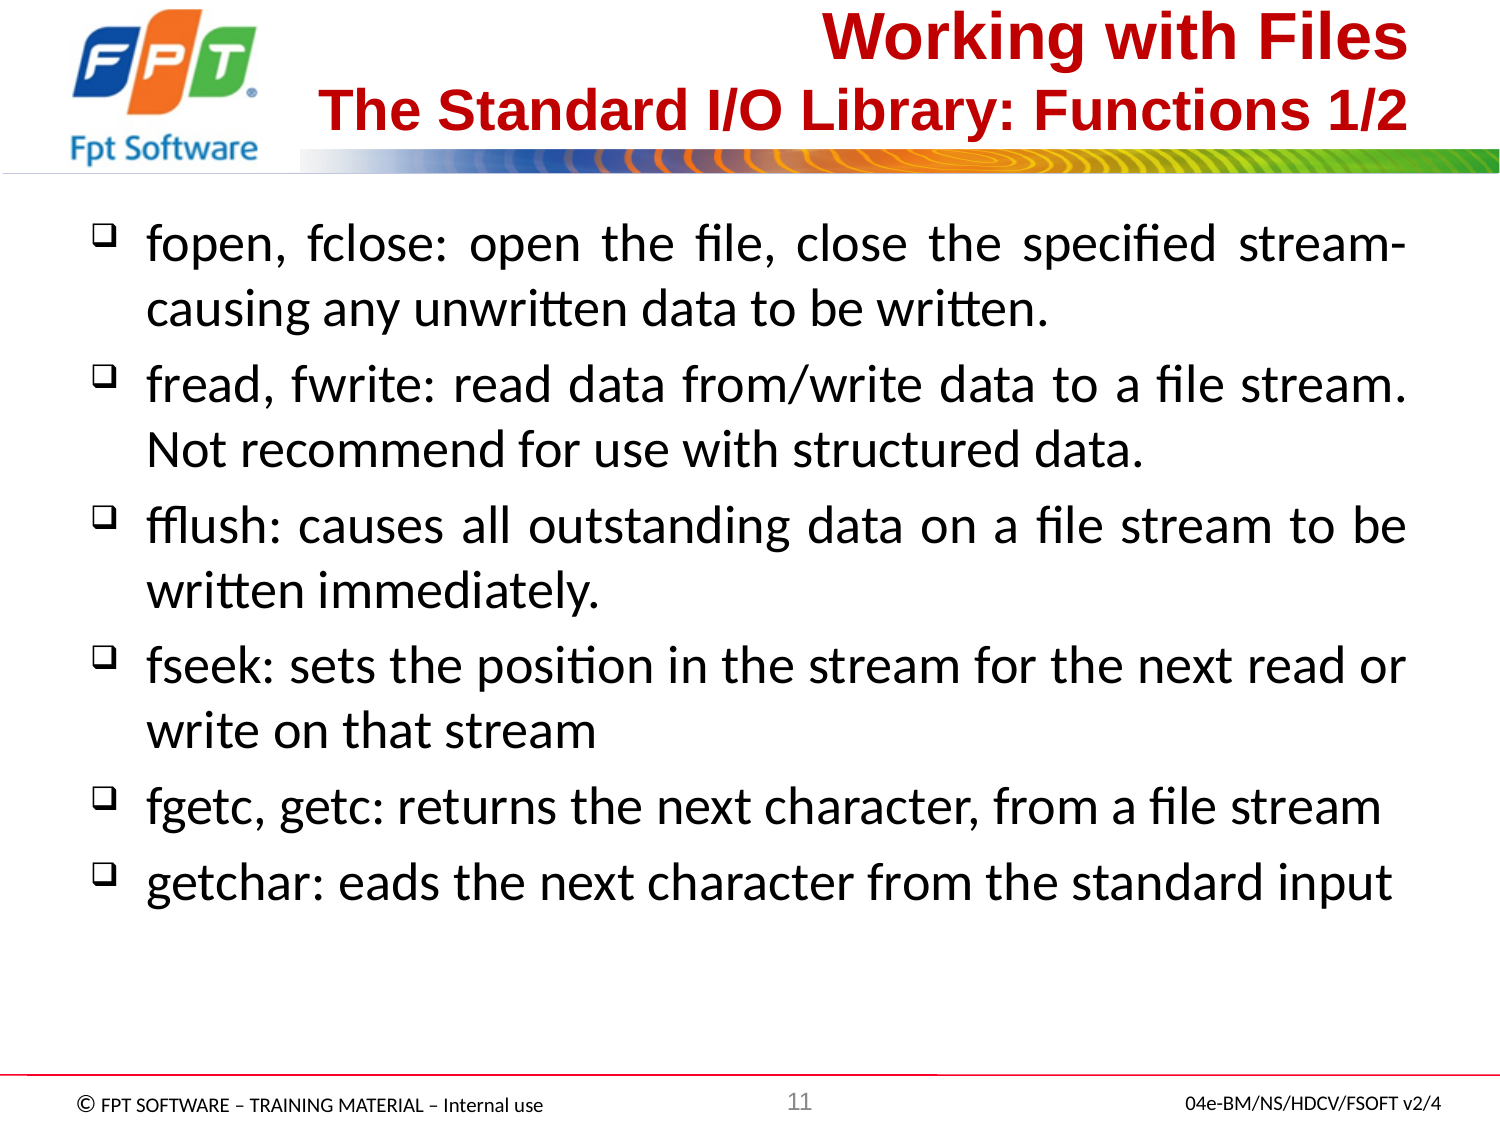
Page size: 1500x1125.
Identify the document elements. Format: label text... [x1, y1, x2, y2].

title Working with Files The Standard I/O Library: Functions 1/2 [74, 0, 1426, 151]
slide_number 11 [624, 1074, 975, 1125]
list fopen, fclose: open the file, close the specified stream-causing any unwritten data to be written. fread, fwrite: read data from/write data to a file stream. Not recommend for use with structured data. fflush: causes all outstanding data on a file stream to be written immediately. fseek: sets the position in the stream for the next read or write on that stream fgetc, getc: returns the next character, from a file stream getchar: eads the next character from the standard input [74, 199, 1426, 1006]
picture [0, 8, 1500, 300]
